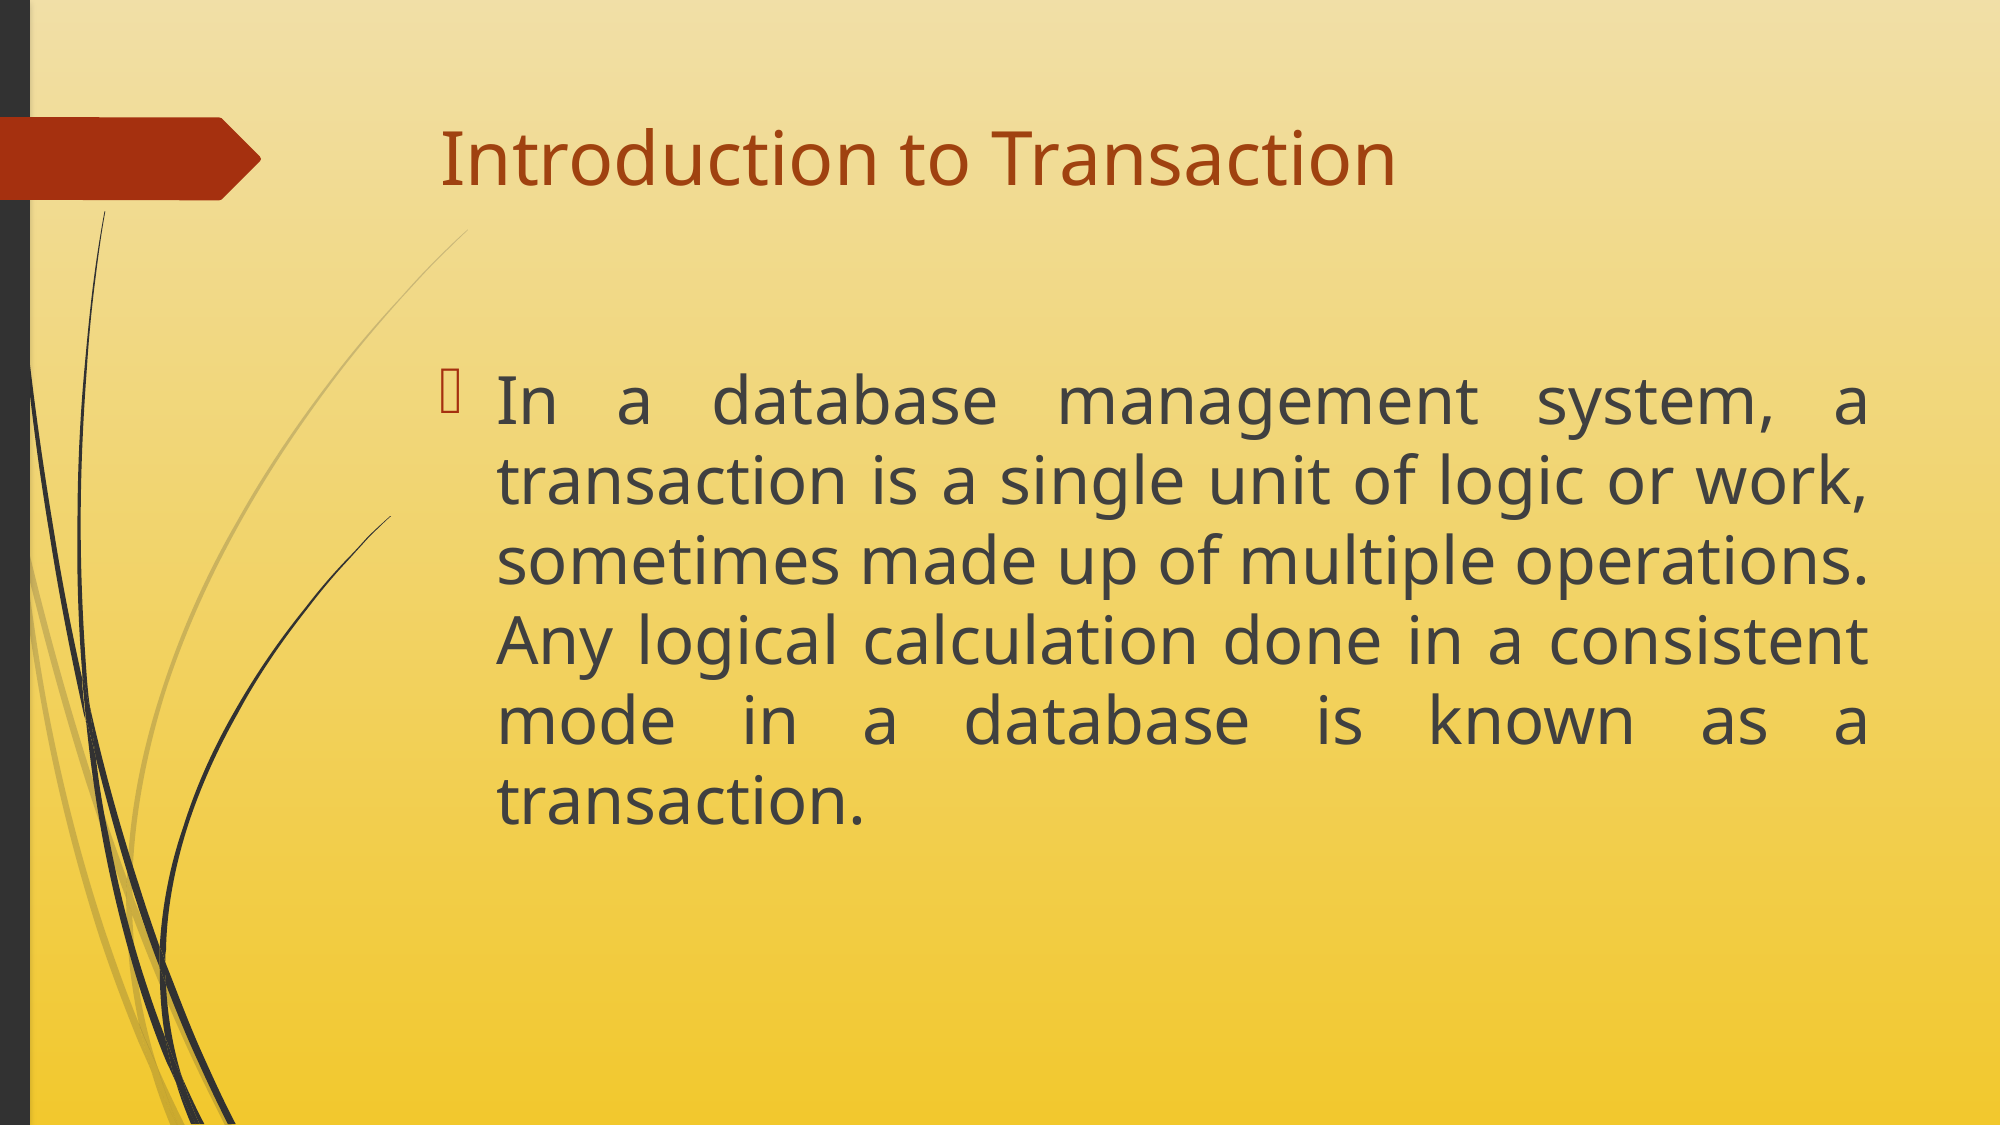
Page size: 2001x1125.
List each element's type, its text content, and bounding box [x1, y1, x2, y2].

list In a database management system, a transaction is a single unit of logic or work, sometimes made up of multiple operations. Any logical calculation done in a consistent mode in a database is known as a transaction. [424, 350, 1888, 970]
title Introduction to Transaction [425, 102, 1888, 313]
